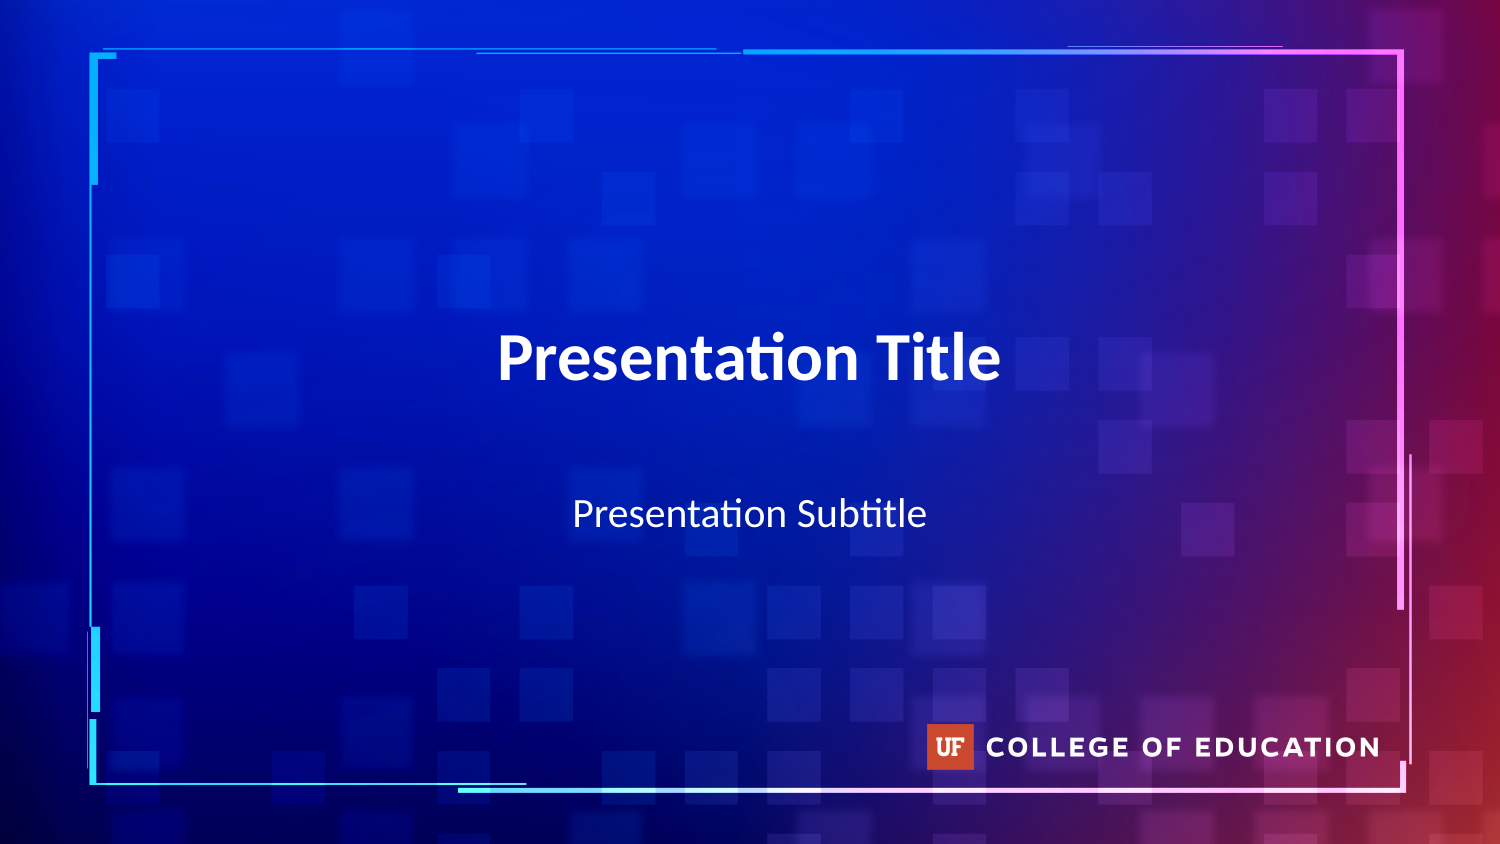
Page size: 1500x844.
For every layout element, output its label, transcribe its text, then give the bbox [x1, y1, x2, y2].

title Presentation Title [112, 262, 1388, 443]
subtitle Presentation Subtitle [225, 478, 1275, 694]
picture [0, 0, 1500, 844]
